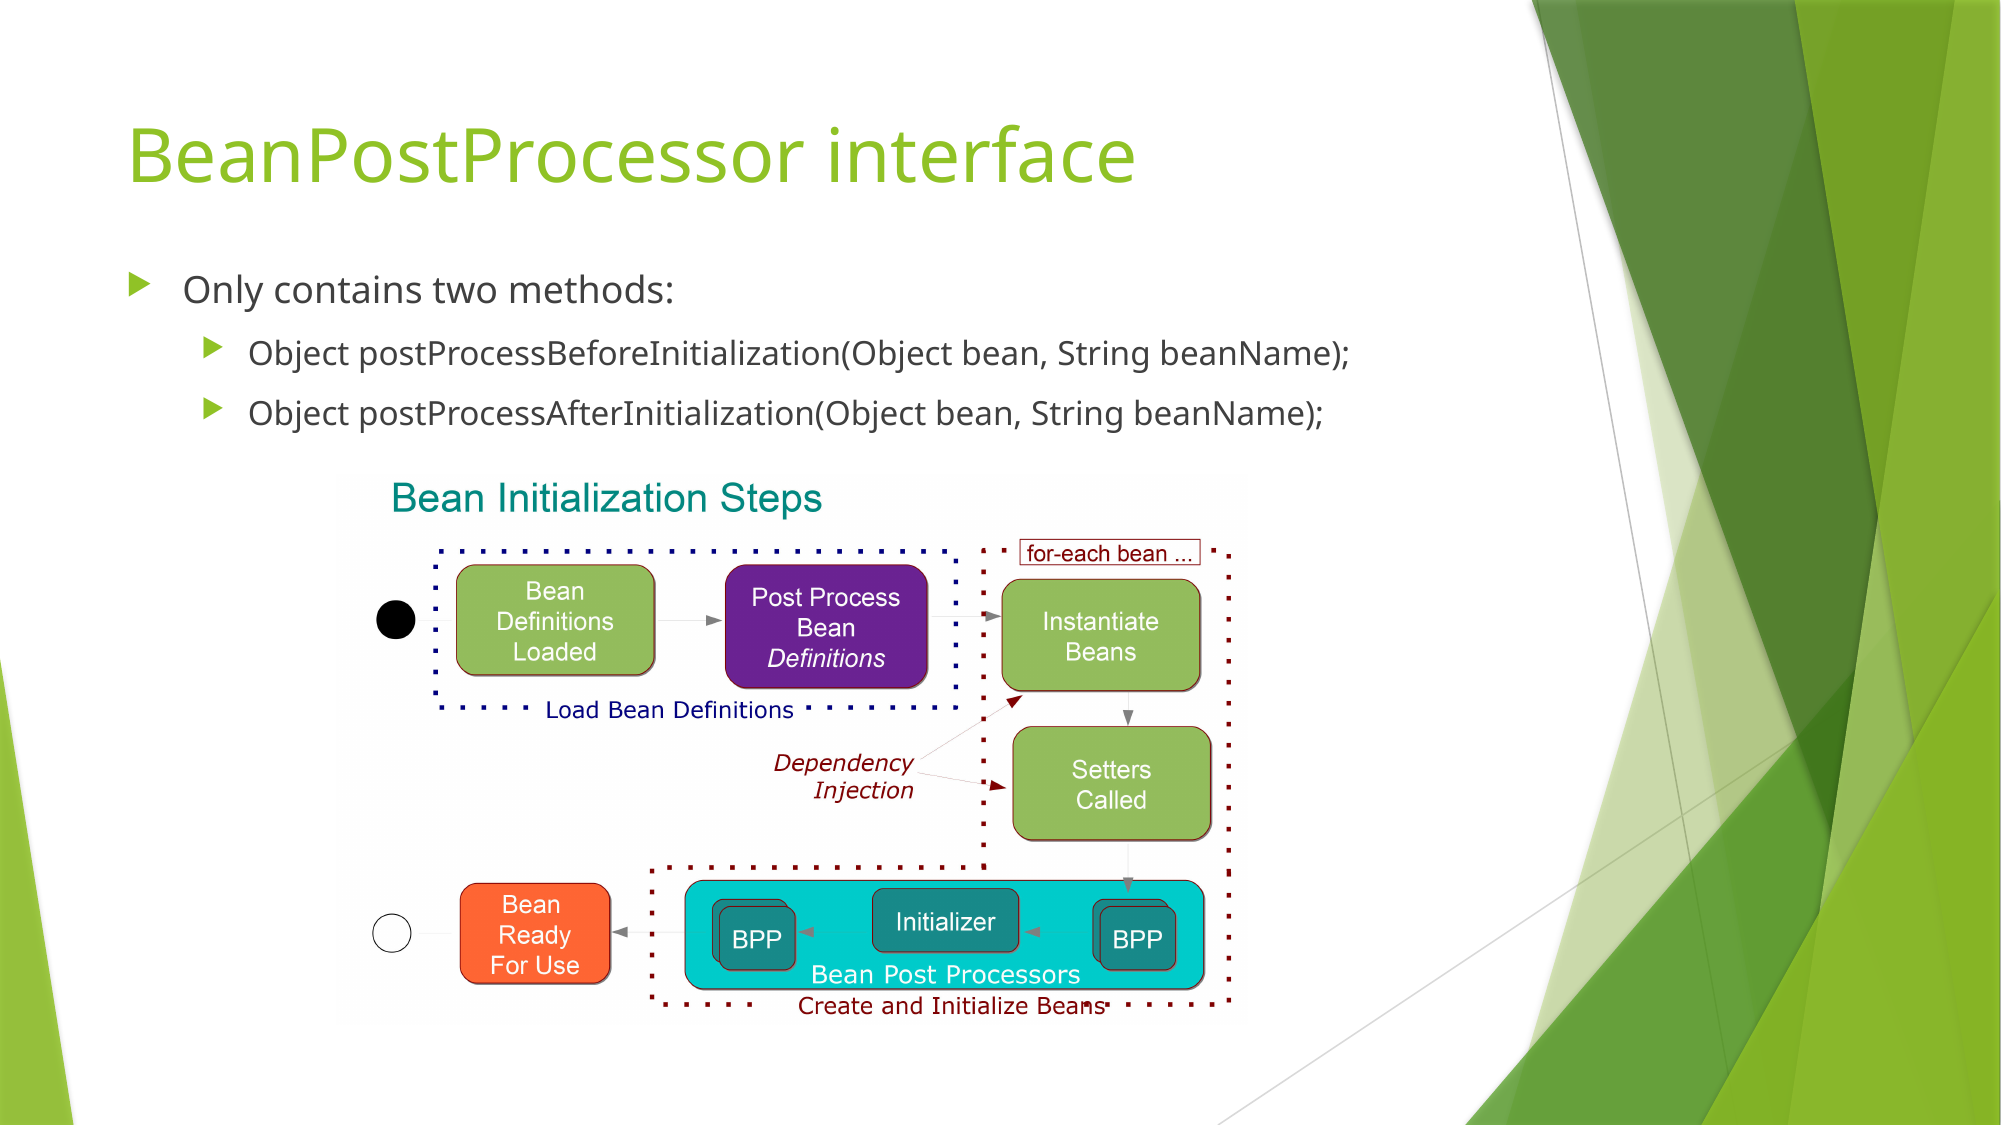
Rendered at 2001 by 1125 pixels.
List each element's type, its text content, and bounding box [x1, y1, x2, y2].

list Only contains two methods: Object postProcessBeforeInitialization(Object bean, String beanName); Object postProcessAfterInitialization(Object bean, String beanName); [111, 258, 1522, 991]
title BeanPostProcessor interface [111, 99, 1522, 258]
picture [335, 474, 1248, 1026]
